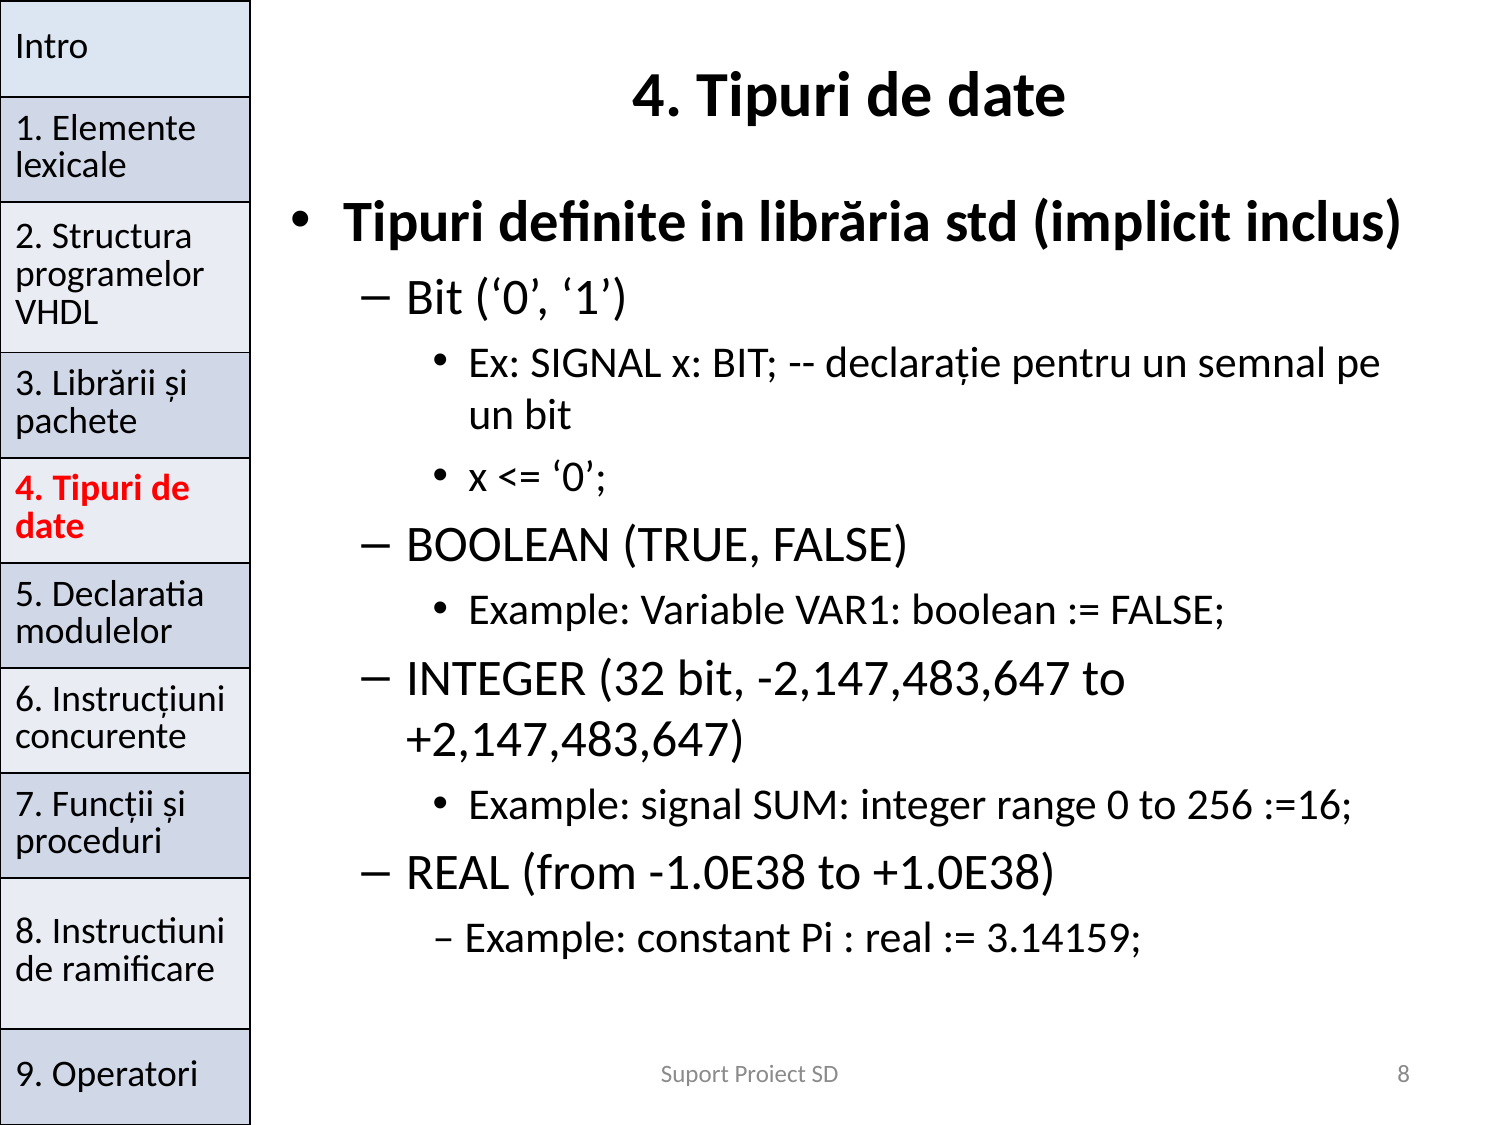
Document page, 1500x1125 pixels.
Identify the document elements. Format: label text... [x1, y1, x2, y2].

table_header Intro [1, 2, 249, 96]
table_cell 3. Librării și pachete [1, 353, 249, 457]
slide_number 8 [1074, 1042, 1425, 1103]
table_cell 9. Operatori [1, 1030, 249, 1124]
table_cell 6. Instrucțiuni concurente [1, 669, 249, 772]
table_cell 8. Instructiuni de ramificare [1, 879, 249, 1028]
table_cell 4. Tipuri de date [1, 459, 249, 562]
table_cell 5. Declaratia modulelor [1, 564, 249, 667]
table_cell 7. Funcții și proceduri [1, 774, 249, 877]
title 4. Tipuri de date [275, 45, 1425, 138]
list Tipuri definite in librăria std (implicit inclus) Bit (‘0’, ‘1’) Ex: SIGNAL x: BIT; -- declarație pentru un semnal pe un bit x <= ‘0’; BOOLEAN (TRUE, FALSE) Example: Variable VAR1: boolean := FALSE; INTEGER (32 bit, -2,147,483,647 to +2,147,483,647) Example: signal SUM: integer range 0 to 256 :=16; REAL (from -1.0E38 to +1.0E38) – Example: constant Pi : real := 3.14159; [275, 174, 1425, 1038]
table_cell 1. Elemente lexicale [1, 98, 249, 201]
footer Suport Proiect SD [512, 1042, 988, 1103]
table_cell 2. Structura programelor VHDL [1, 203, 249, 352]
